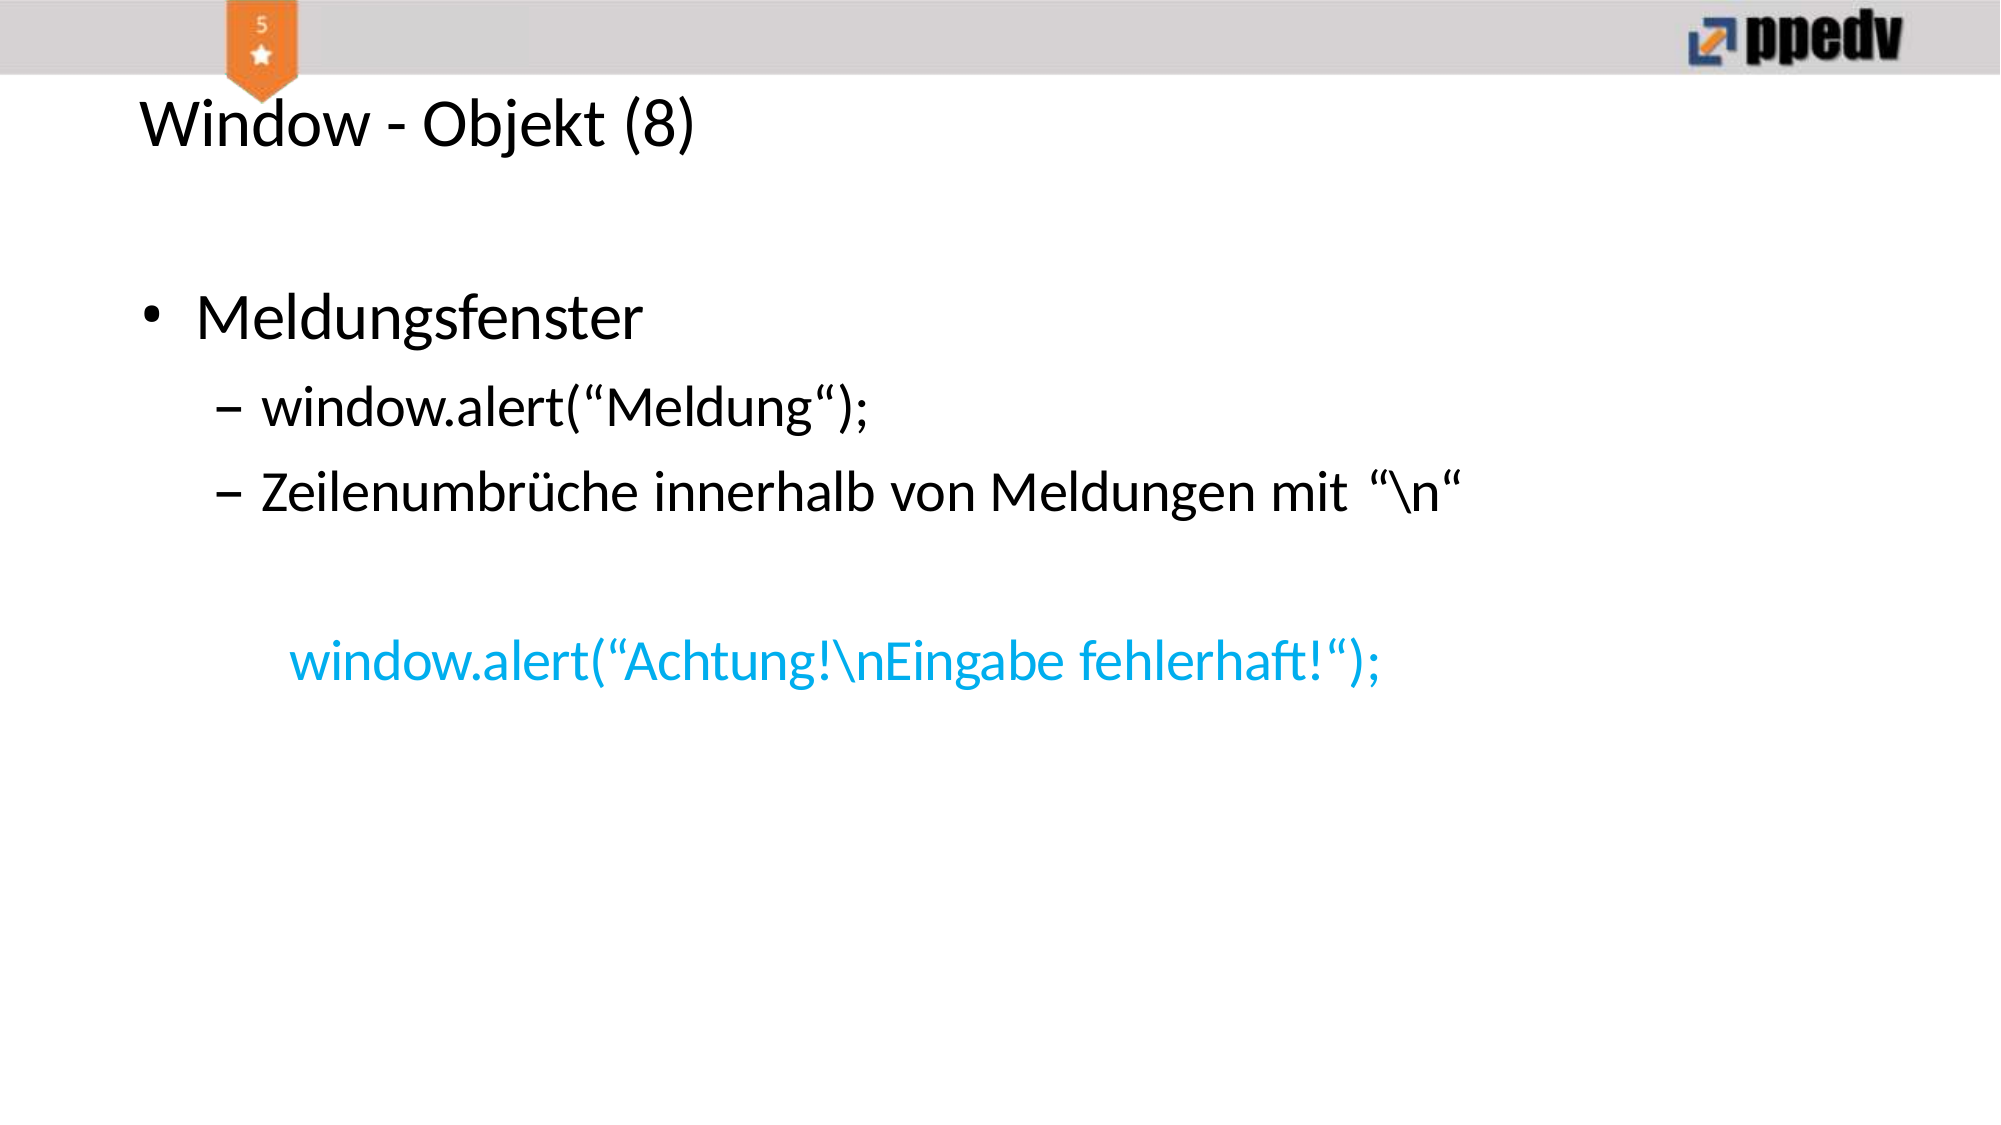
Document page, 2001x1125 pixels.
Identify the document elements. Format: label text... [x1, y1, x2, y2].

text_box Meldungsfenster window.alert(“Meldung“); Zeilenumbrüche innerhalb von Meldungen mit “\n“ window.alert(“Achtung!\nEingabe fehlerhaft!“); [137, 253, 1472, 693]
title Window - Objekt (8) [137, 76, 698, 253]
picture [0, 0, 2000, 104]
